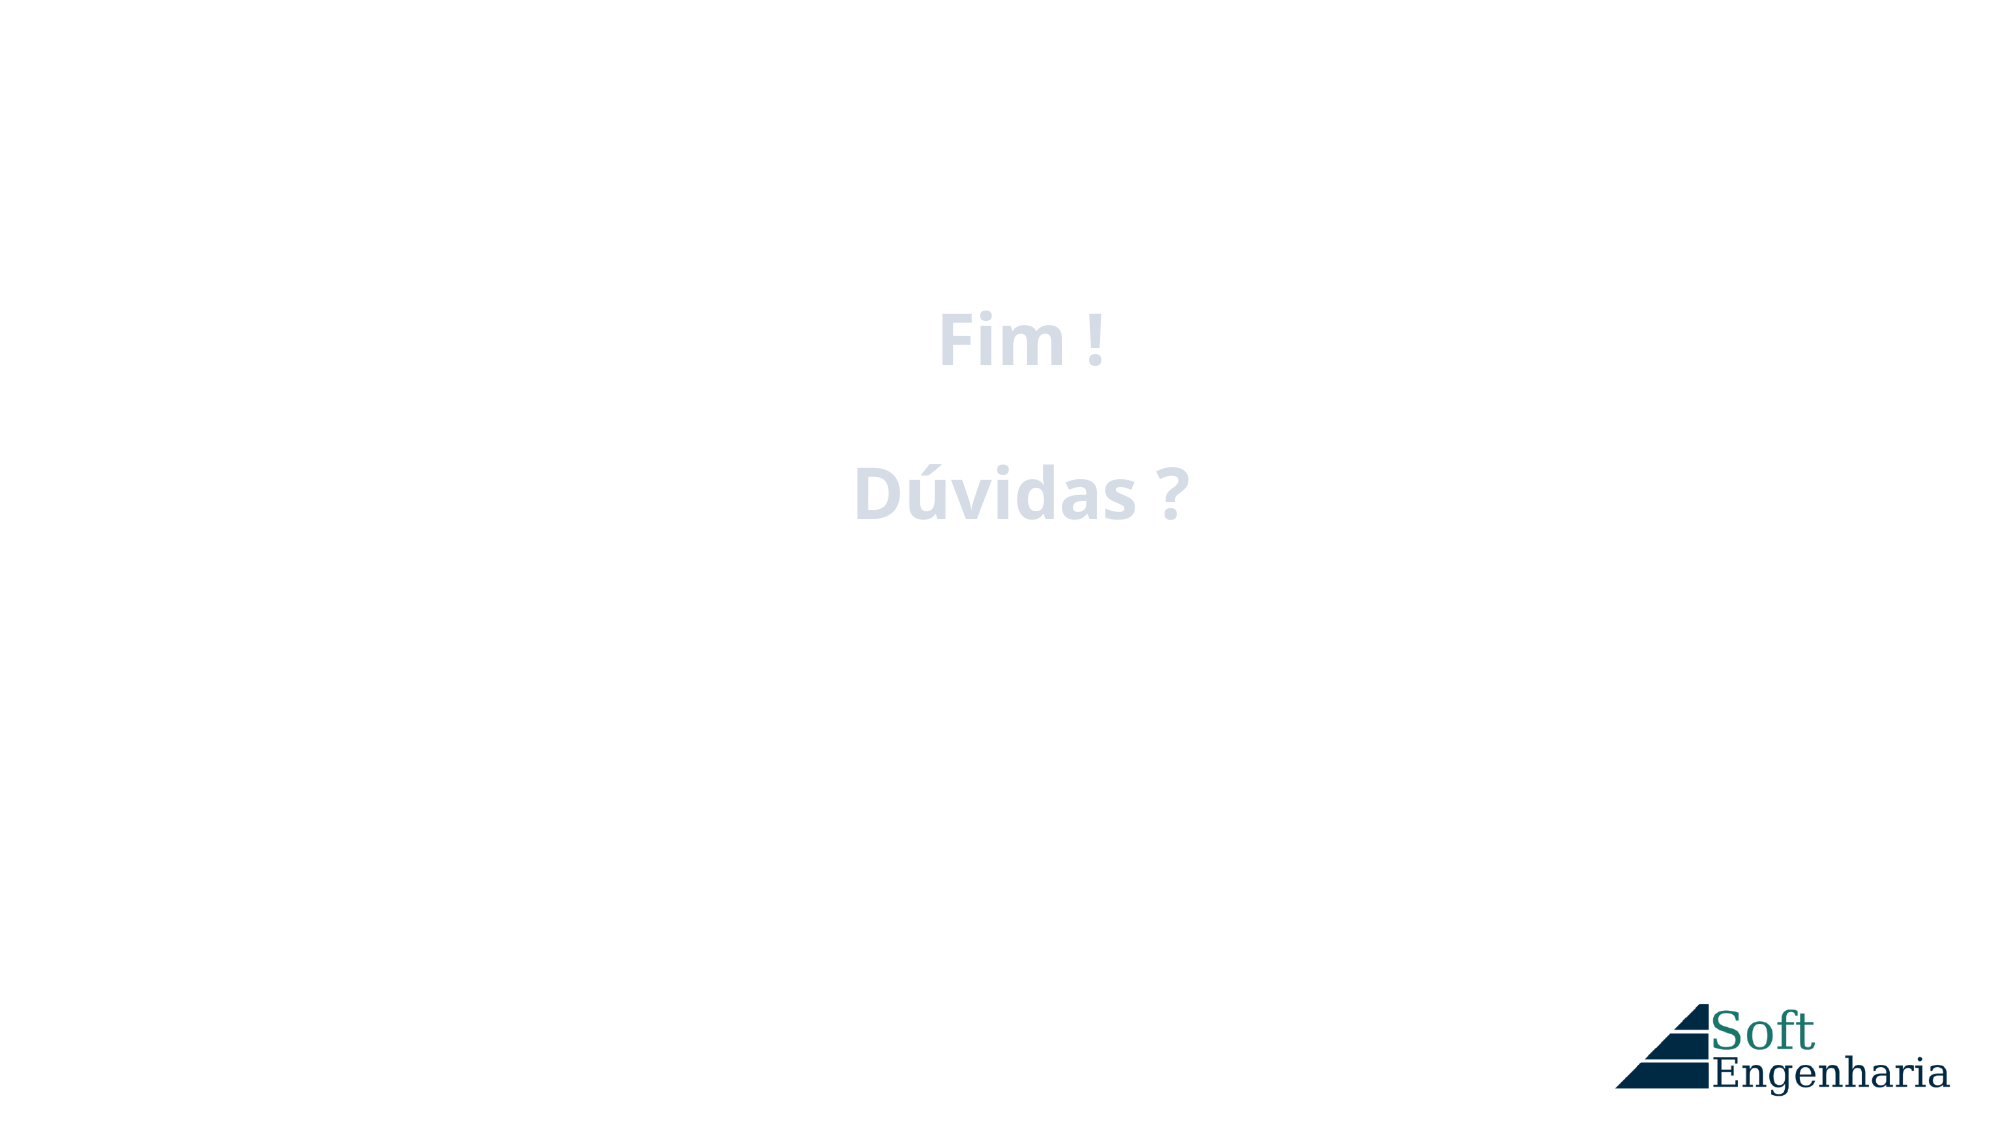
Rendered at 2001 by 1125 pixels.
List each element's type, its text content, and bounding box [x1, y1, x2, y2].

title Fim ! Dúvidas ? [668, 294, 1374, 543]
picture [1549, 974, 2000, 1125]
